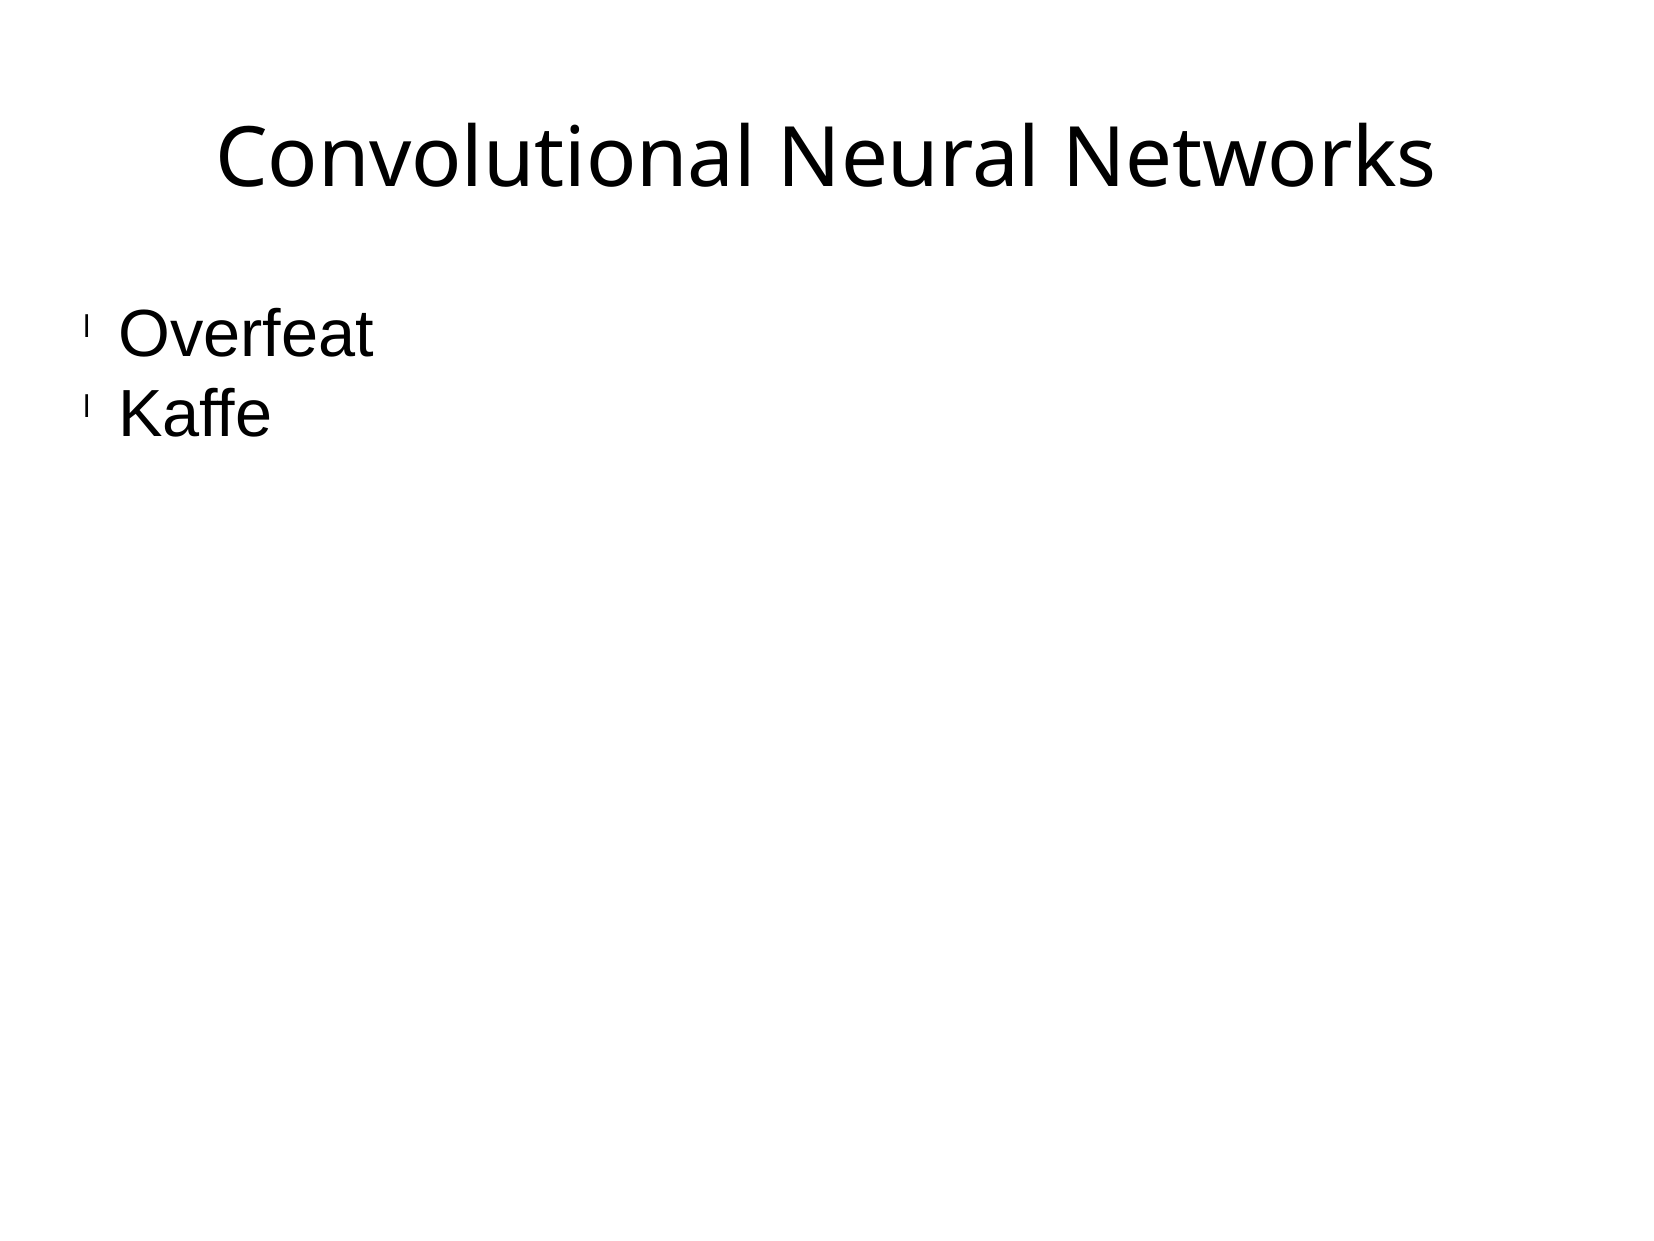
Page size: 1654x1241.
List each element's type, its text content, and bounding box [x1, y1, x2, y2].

text_box Overfeat Kaffe [82, 290, 1571, 1010]
text_box Convolutional Neural Networks [82, 49, 1571, 257]
